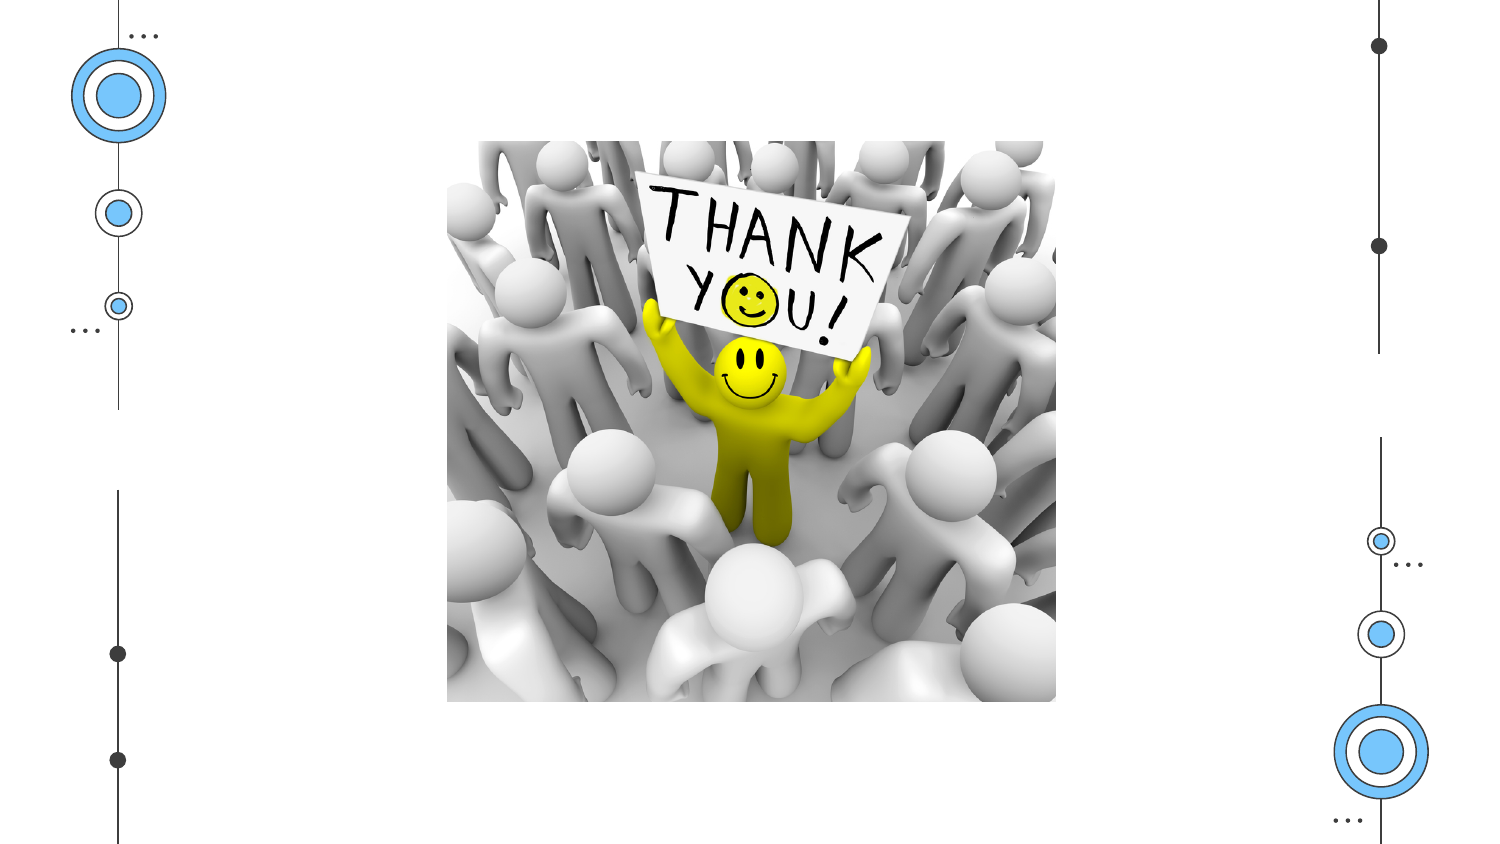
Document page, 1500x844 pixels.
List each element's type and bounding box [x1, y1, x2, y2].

picture [447, 140, 1056, 703]
